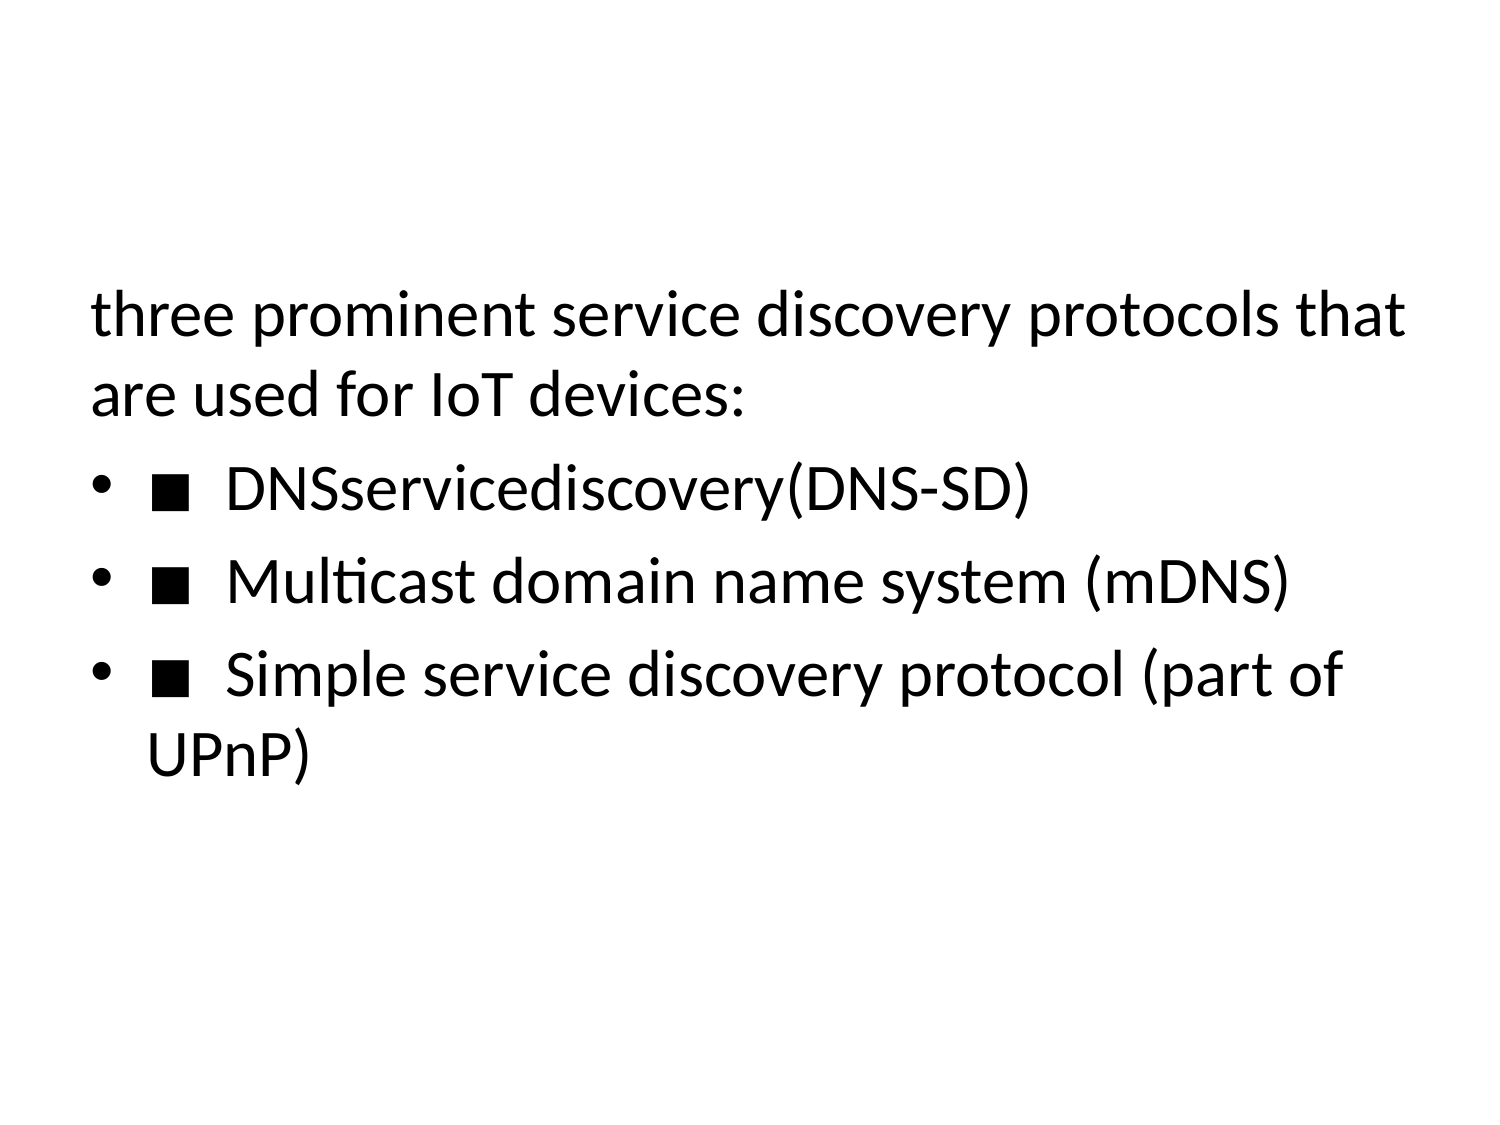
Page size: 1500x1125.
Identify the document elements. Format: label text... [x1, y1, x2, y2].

list three prominent service discovery protocols that are used for IoT devices: ◾ DNSservicediscovery(DNS-SD) ◾ Multicast domain name system (mDNS) ◾ Simple service discovery protocol (part of UPnP) [75, 262, 1425, 1005]
